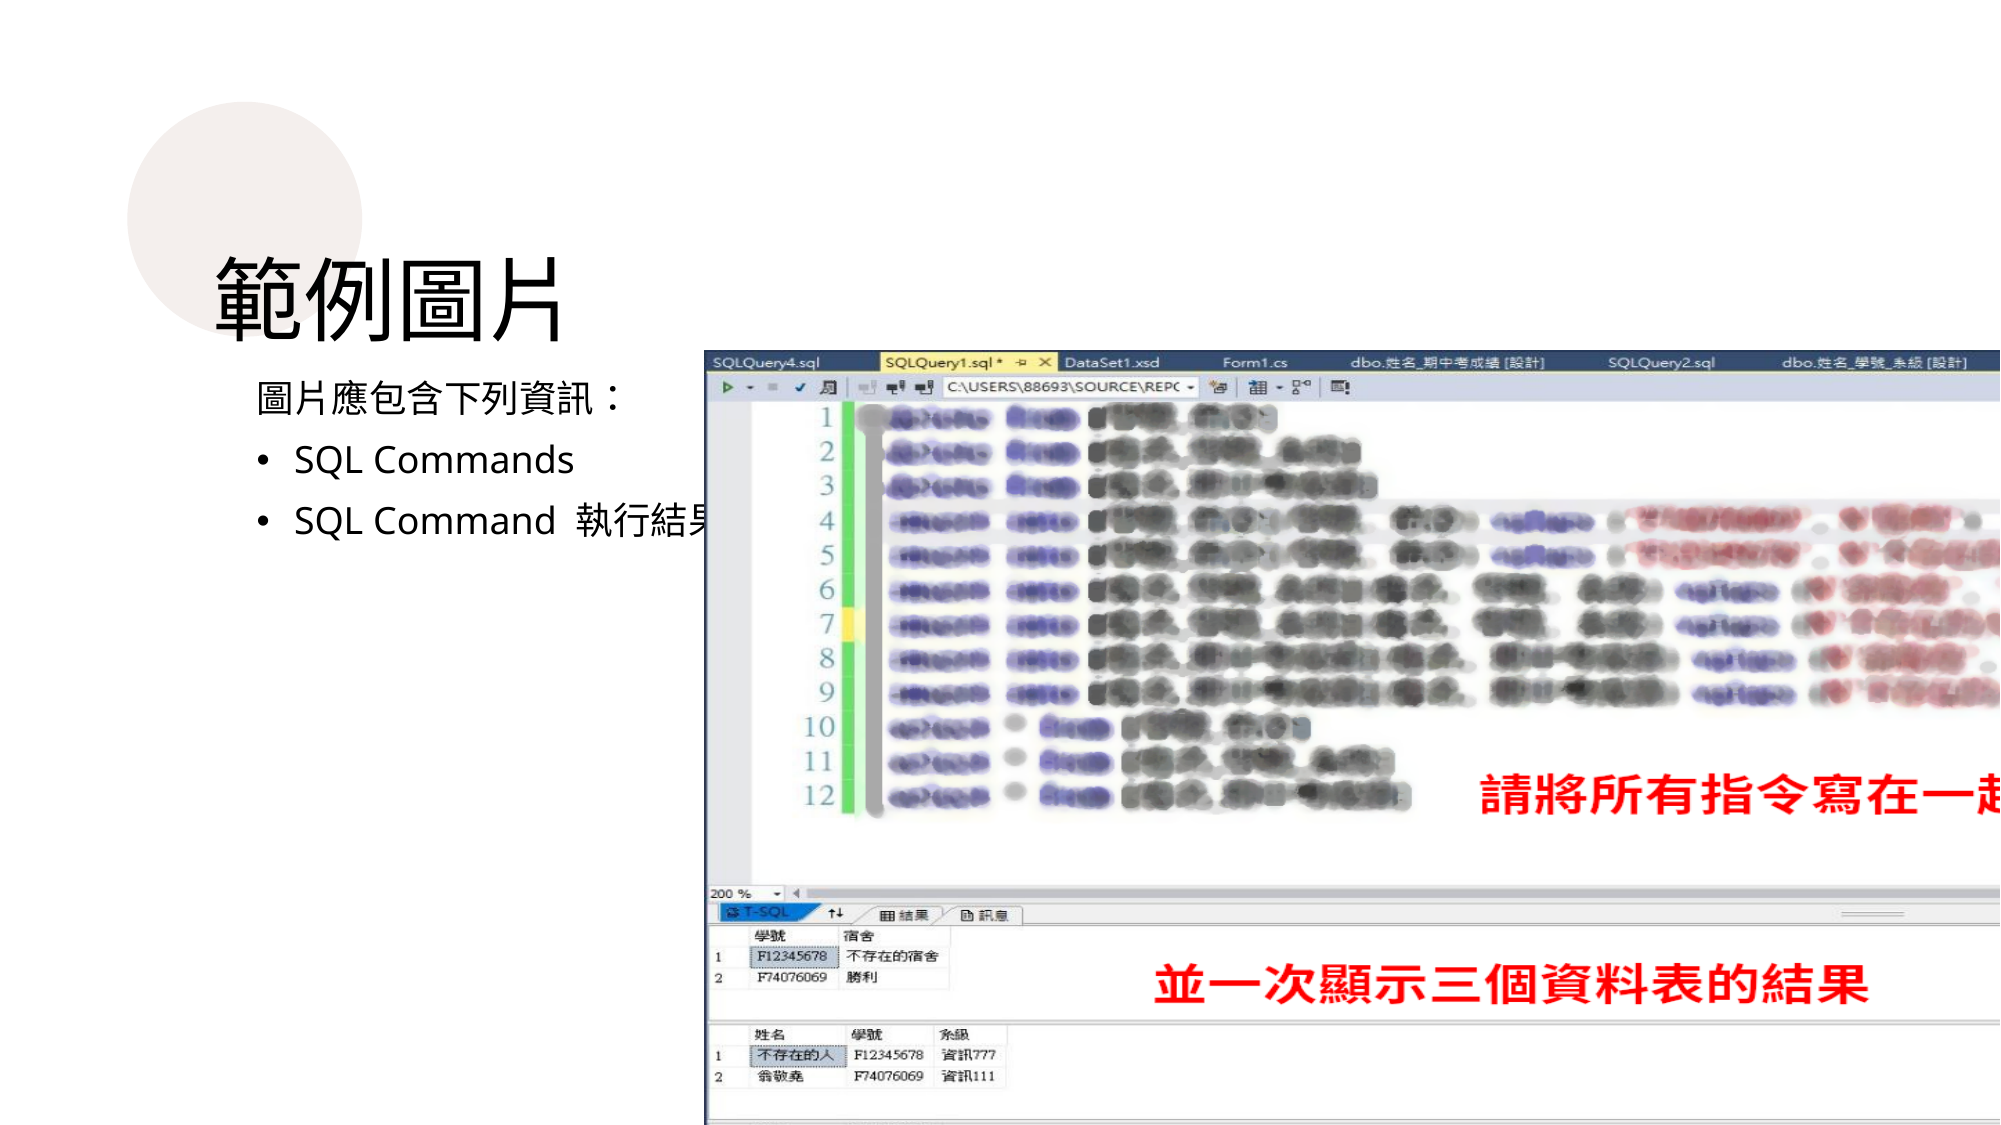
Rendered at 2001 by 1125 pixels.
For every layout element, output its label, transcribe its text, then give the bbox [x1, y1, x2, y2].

list 圖片應包含下列資訊： SQL Commands SQL Command 執行結果 [241, 372, 704, 1064]
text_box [127, 101, 363, 337]
text_box 範例圖片 [212, 137, 1149, 353]
picture [704, 350, 2000, 1125]
